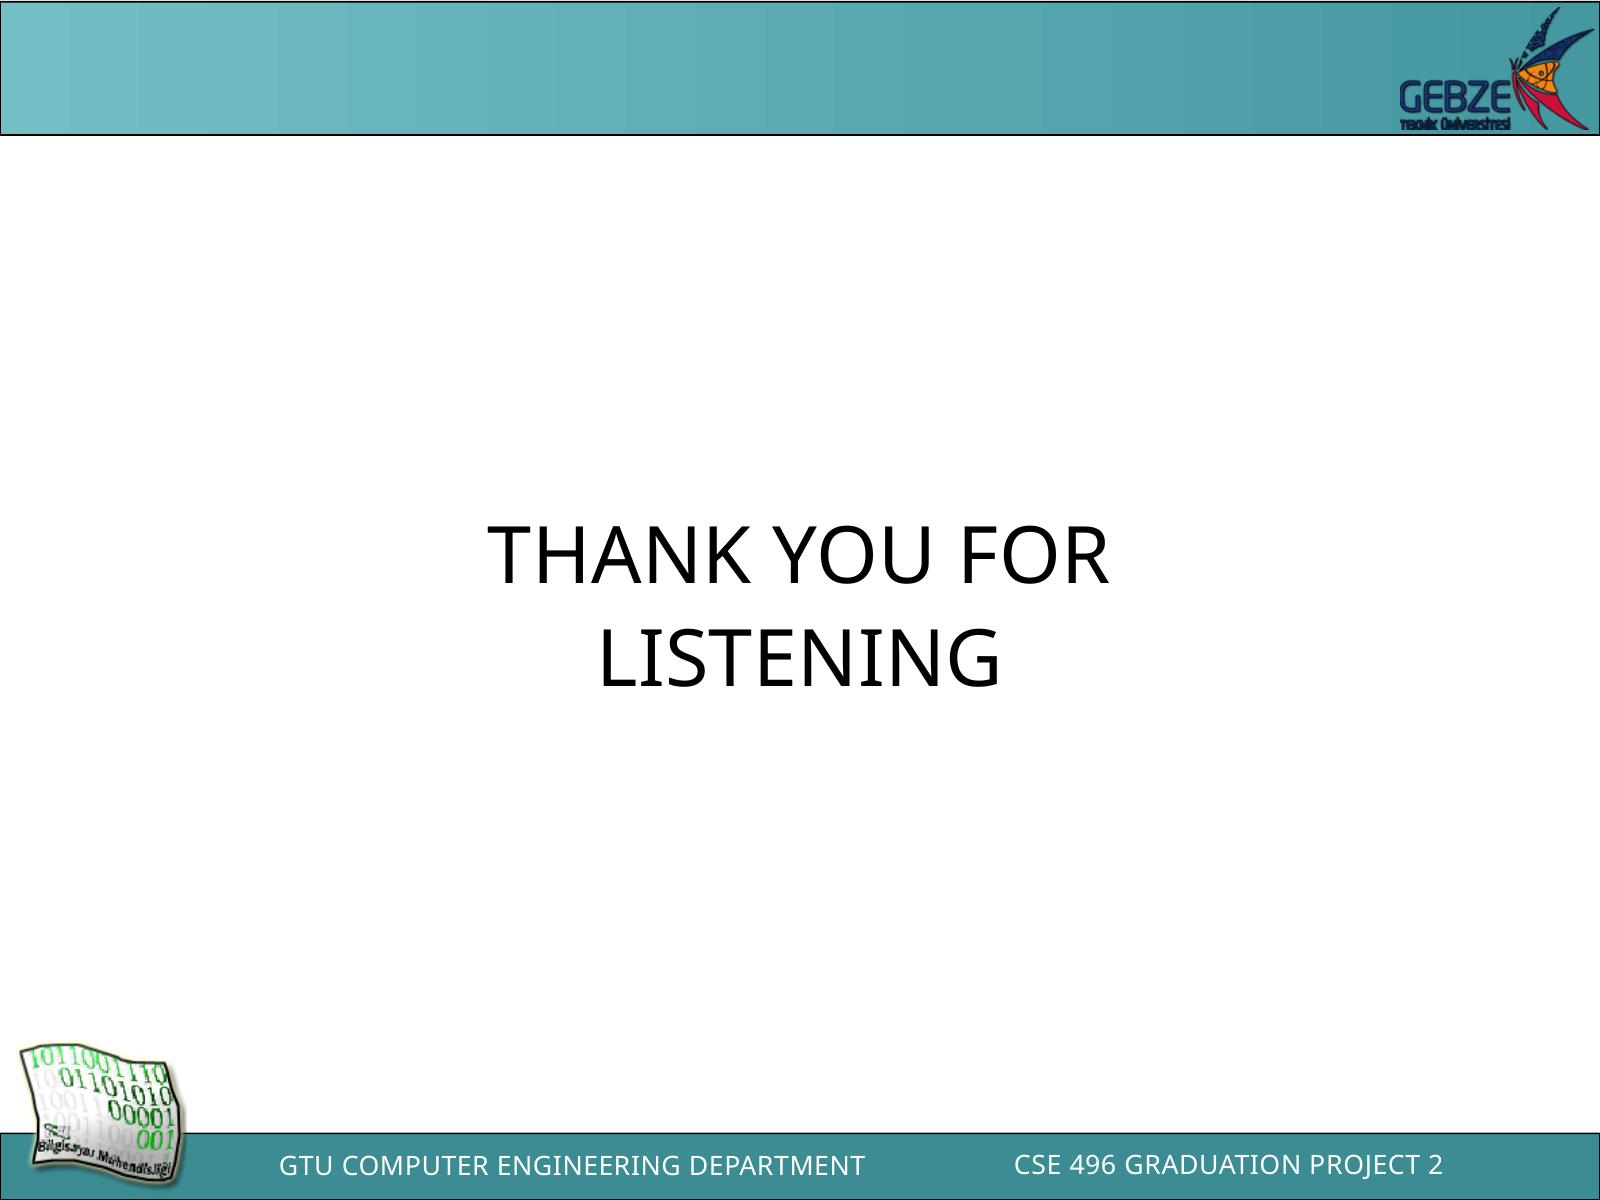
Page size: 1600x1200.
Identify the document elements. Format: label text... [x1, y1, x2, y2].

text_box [0, 1132, 1600, 1200]
text_box THANK YOU FOR LISTENING [319, 496, 1281, 702]
text_box [14, 1026, 187, 1131]
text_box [0, 0, 1600, 137]
